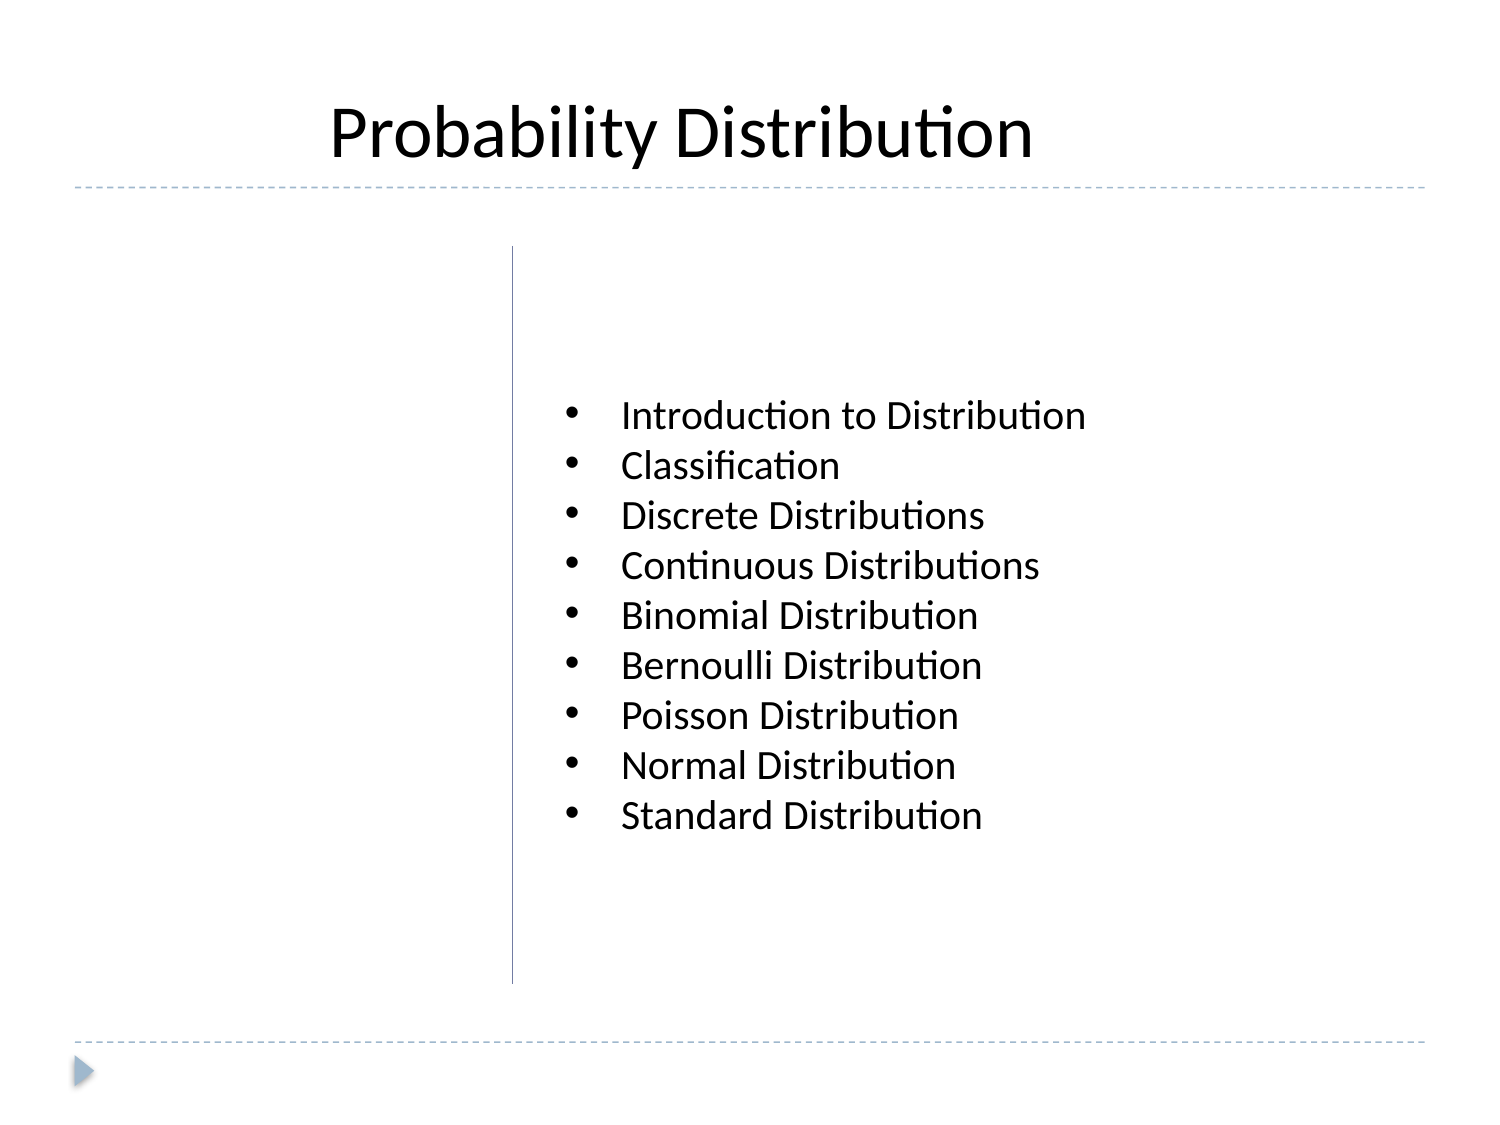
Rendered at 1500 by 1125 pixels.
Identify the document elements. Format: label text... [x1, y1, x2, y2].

text_box Introduction to Distribution Classification Discrete Distributions Continuous Distributions Binomial Distribution Bernoulli Distribution Poisson Distribution Normal Distribution Standard Distribution [549, 380, 1188, 845]
text_box Probability Distribution [314, 74, 1051, 180]
